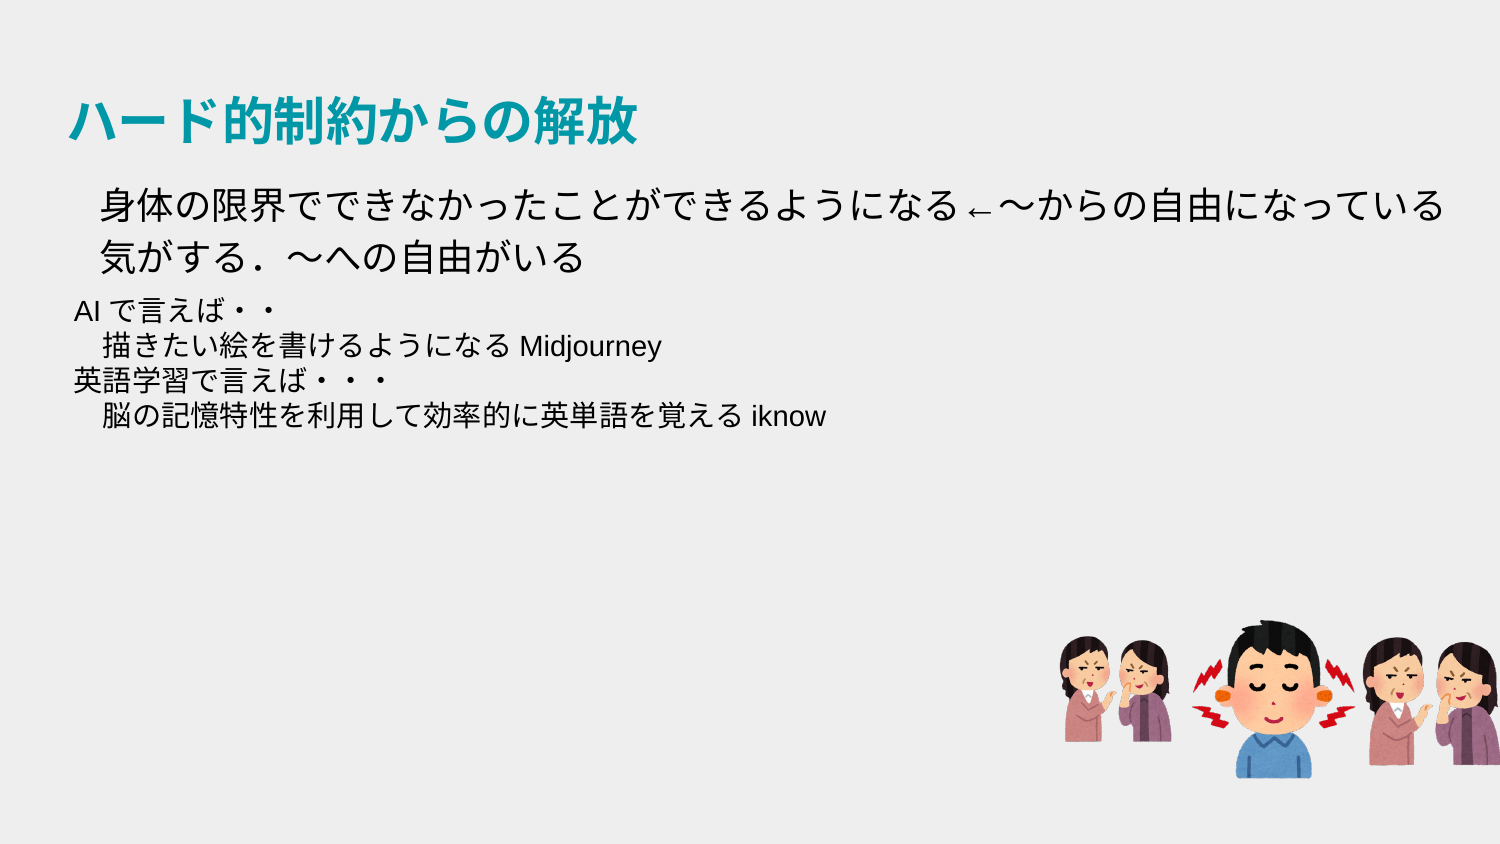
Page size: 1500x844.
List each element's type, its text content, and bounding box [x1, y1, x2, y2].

picture [1188, 614, 1500, 785]
picture [1055, 627, 1176, 748]
text_box AIで言えば・・ 描きたい絵を書けるようになるMidjourney 英語学習で言えば・・・ 脳の記憶特性を利用して効率的に英単語を覚えるiknow [58, 277, 1349, 483]
title ハード的制約からの解放 [51, 72, 1449, 167]
text_box 身体の限界でできなかったことができるようになる←～からの自由になっている気がする．～への自由がいる [84, 160, 1470, 294]
